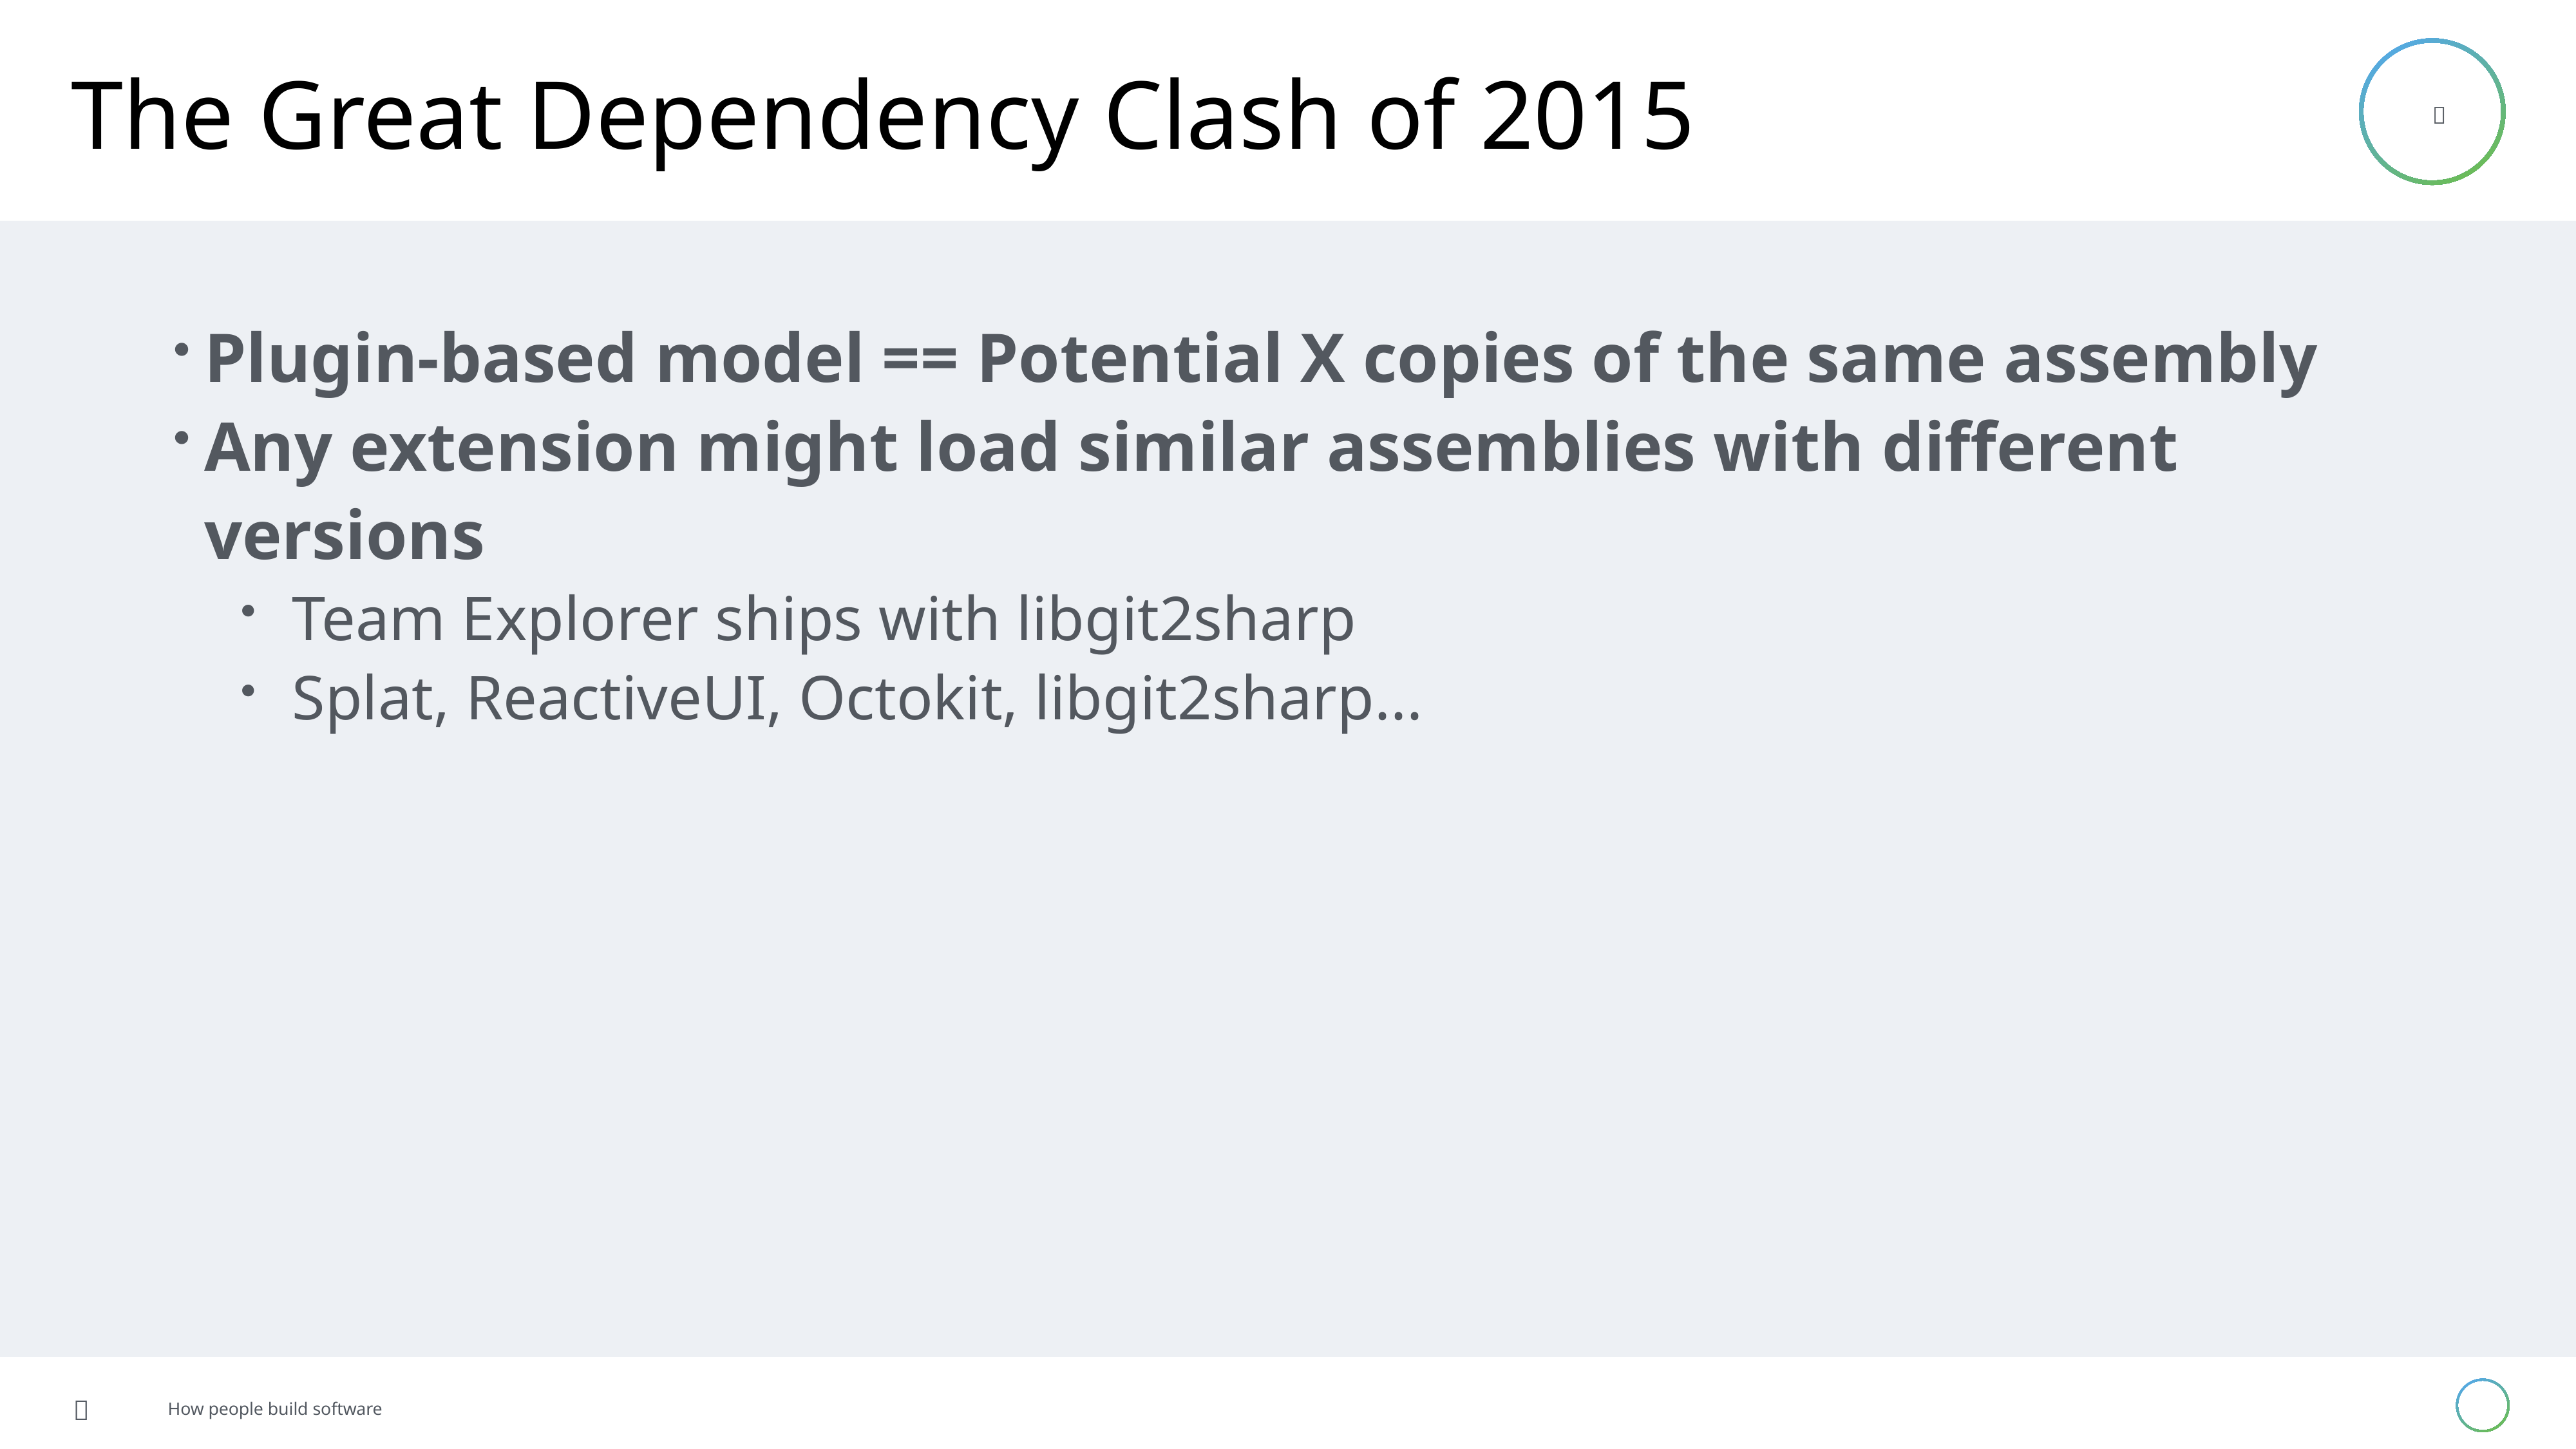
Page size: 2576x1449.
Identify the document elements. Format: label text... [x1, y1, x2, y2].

title The Great Dependency Clash of 2015 [65, 49, 2286, 197]
list Plugin-based model == Potential X copies of the same assembly Any extension might load similar assemblies with different versions Team Explorer ships with libgit2sharp Splat, ReactiveUI, Octokit, libgit2sharp... [167, 301, 2388, 1275]
